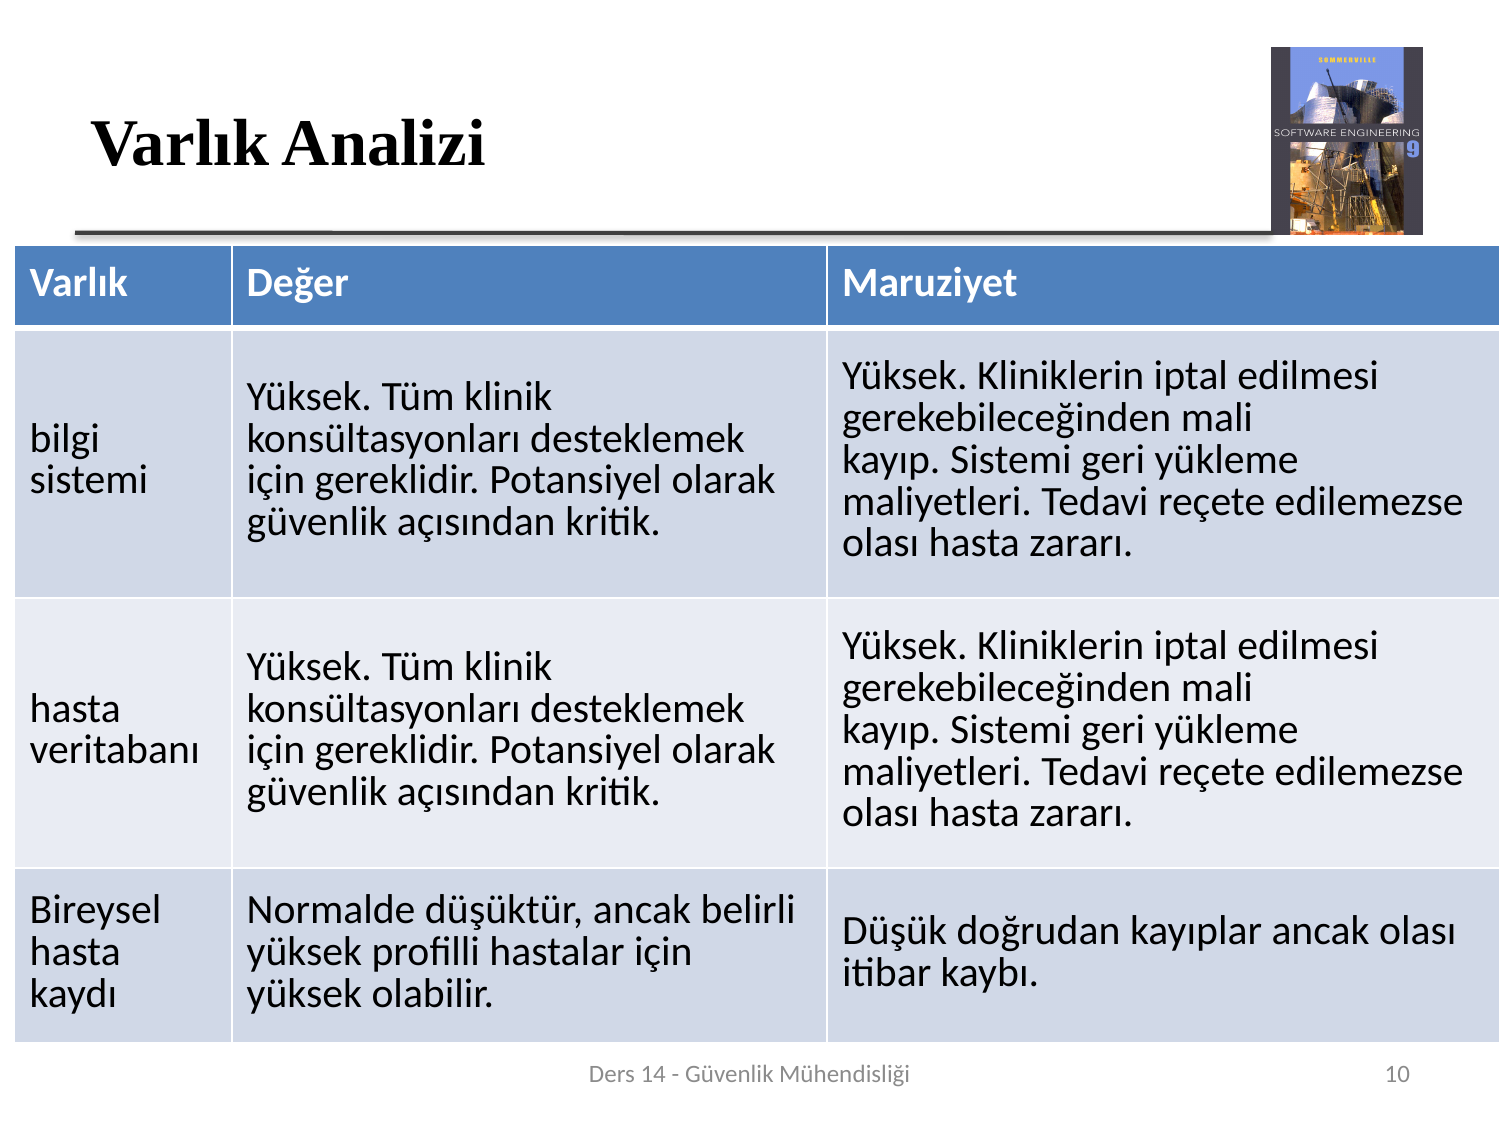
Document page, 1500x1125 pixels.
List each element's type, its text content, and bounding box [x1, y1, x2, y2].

table_cell bilgi sistemi [15, 331, 231, 597]
table_cell Bireysel hasta kaydı [15, 869, 231, 1042]
table_cell Yüksek. Tüm klinik konsültasyonları desteklemek için gereklidir. Potansiyel olarak güvenlik açısından kritik. [233, 599, 826, 867]
table_cell Yüksek. Kliniklerin iptal edilmesi gerekebileceğinden mali kayıp. Sistemi geri yükleme maliyetleri. Tedavi reçete edilemezse olası hasta zararı. [828, 331, 1499, 597]
footer Ders 14 - Güvenlik Mühendisliği [512, 1044, 988, 1103]
slide_number 10 [1074, 1044, 1425, 1103]
table_header Değer [233, 246, 826, 325]
table_header Maruziyet [828, 246, 1499, 325]
title Varlık Analizi [74, 44, 1272, 233]
table_header Varlık [15, 246, 231, 325]
table_cell Yüksek. Kliniklerin iptal edilmesi gerekebileceğinden mali kayıp. Sistemi geri yükleme maliyetleri. Tedavi reçete edilemezse olası hasta zararı. [828, 599, 1499, 867]
picture [1272, 47, 1423, 235]
table_cell Yüksek. Tüm klinik konsültasyonları desteklemek için gereklidir. Potansiyel olarak güvenlik açısından kritik. [233, 331, 826, 597]
table_cell hasta veritabanı [15, 599, 231, 867]
table_cell Normalde düşüktür, ancak belirli yüksek profilli hastalar için yüksek olabilir. [233, 869, 826, 1042]
table_cell Düşük doğrudan kayıplar ancak olası itibar kaybı. [828, 869, 1499, 1042]
